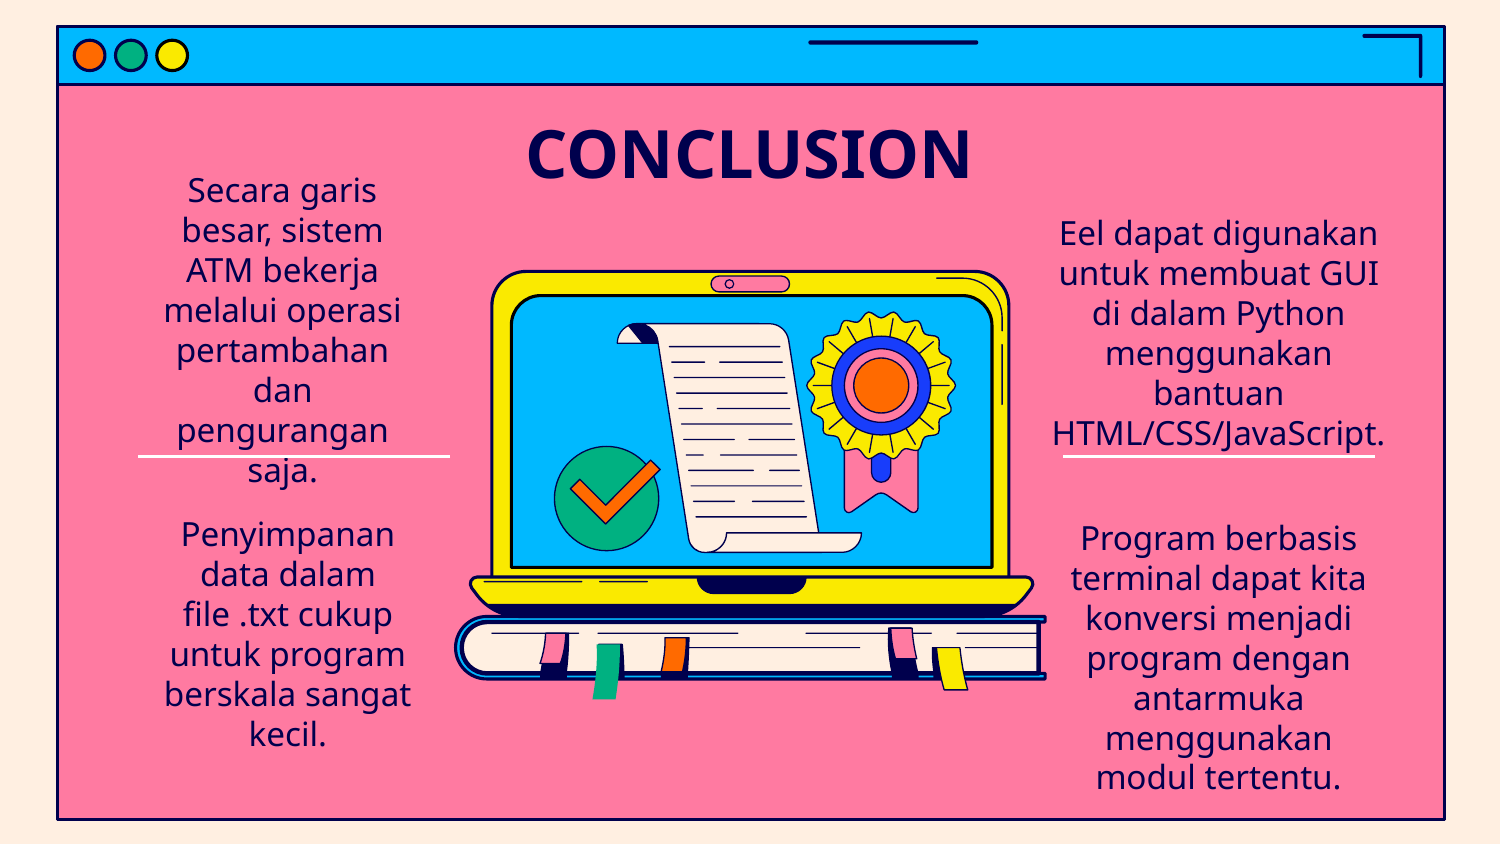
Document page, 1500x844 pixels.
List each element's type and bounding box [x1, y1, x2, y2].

text_box [57, 26, 1445, 820]
text_box [455, 271, 1046, 700]
